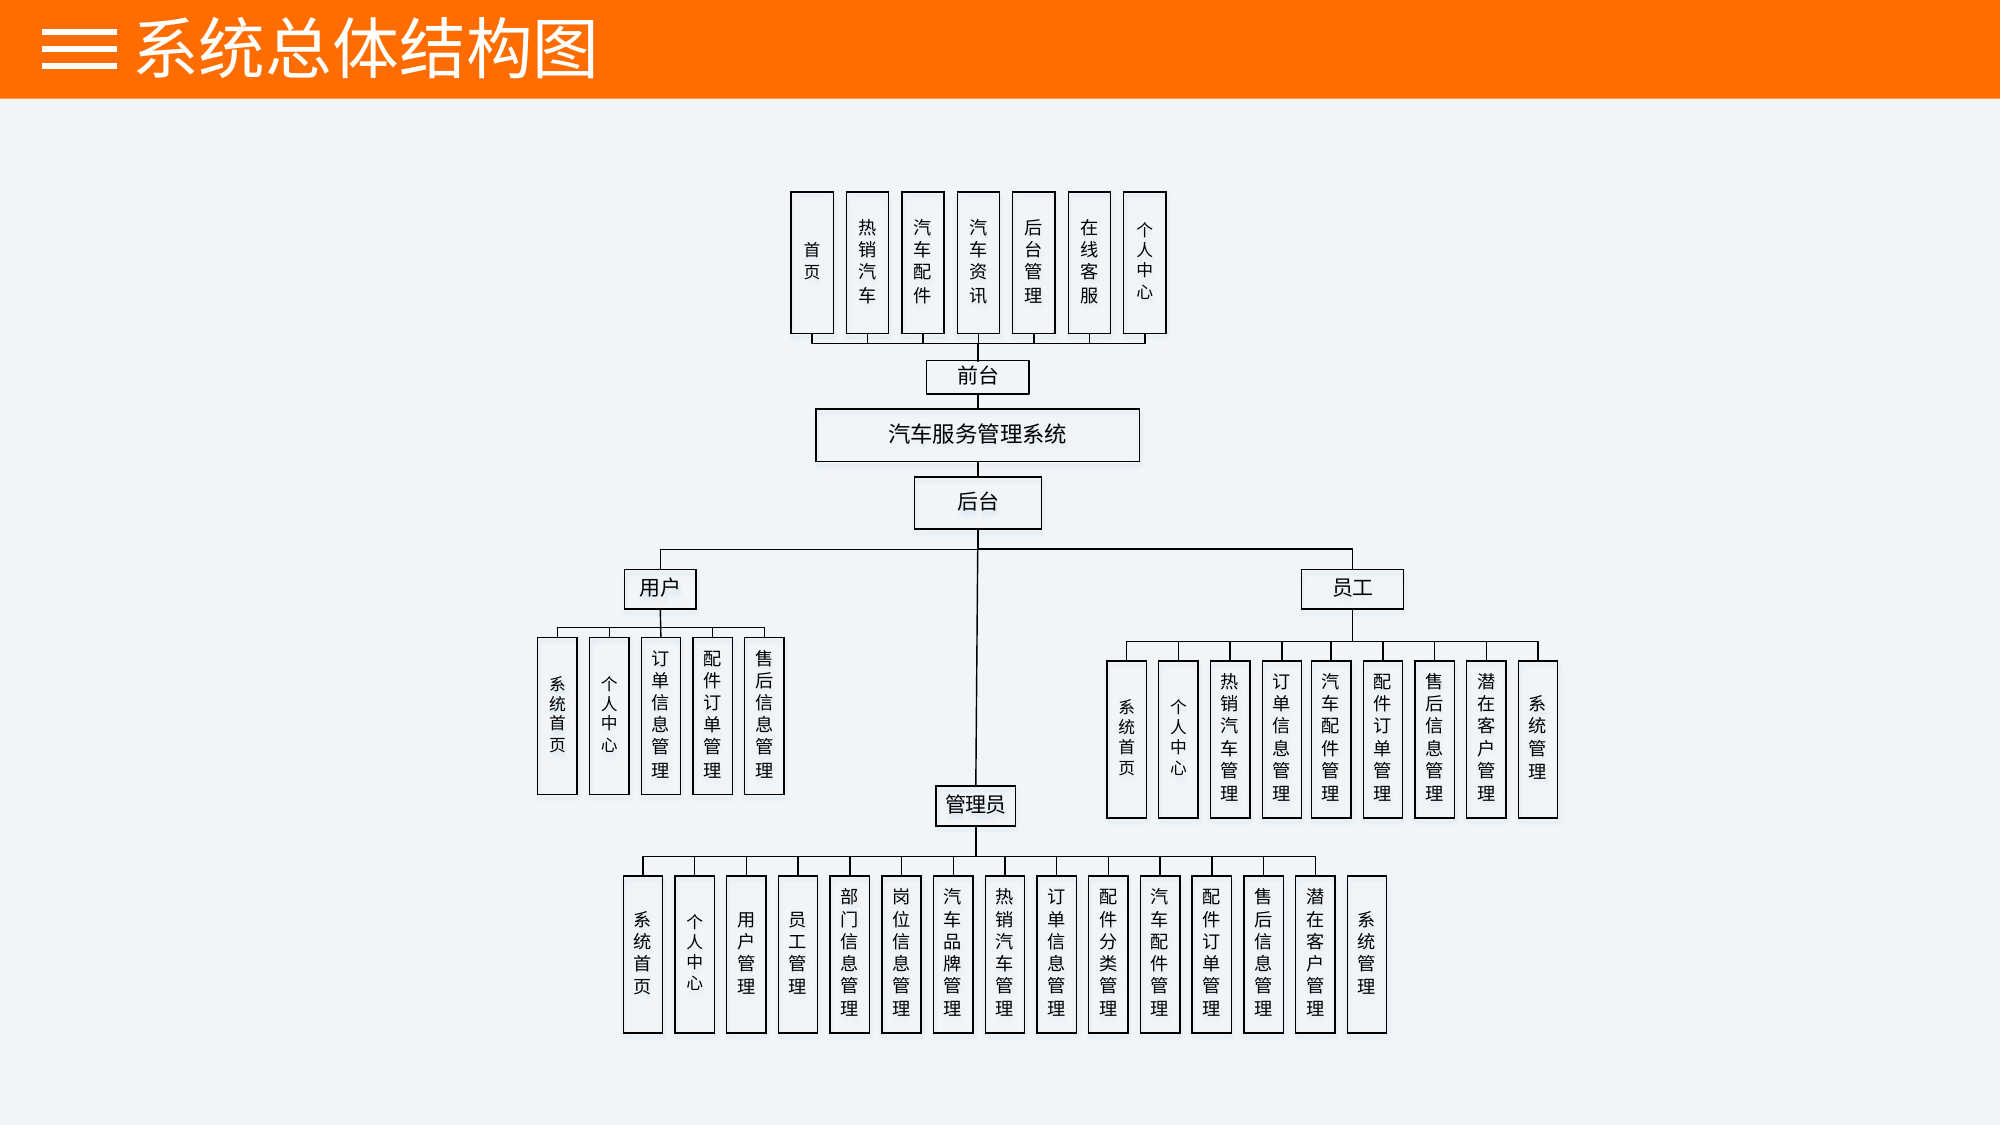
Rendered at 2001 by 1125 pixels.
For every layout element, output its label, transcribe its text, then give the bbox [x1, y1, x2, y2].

text_box 系统总体结构图 [117, 1, 813, 95]
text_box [529, 187, 1616, 1043]
text_box [0, 1, 2000, 100]
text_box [42, 32, 118, 67]
